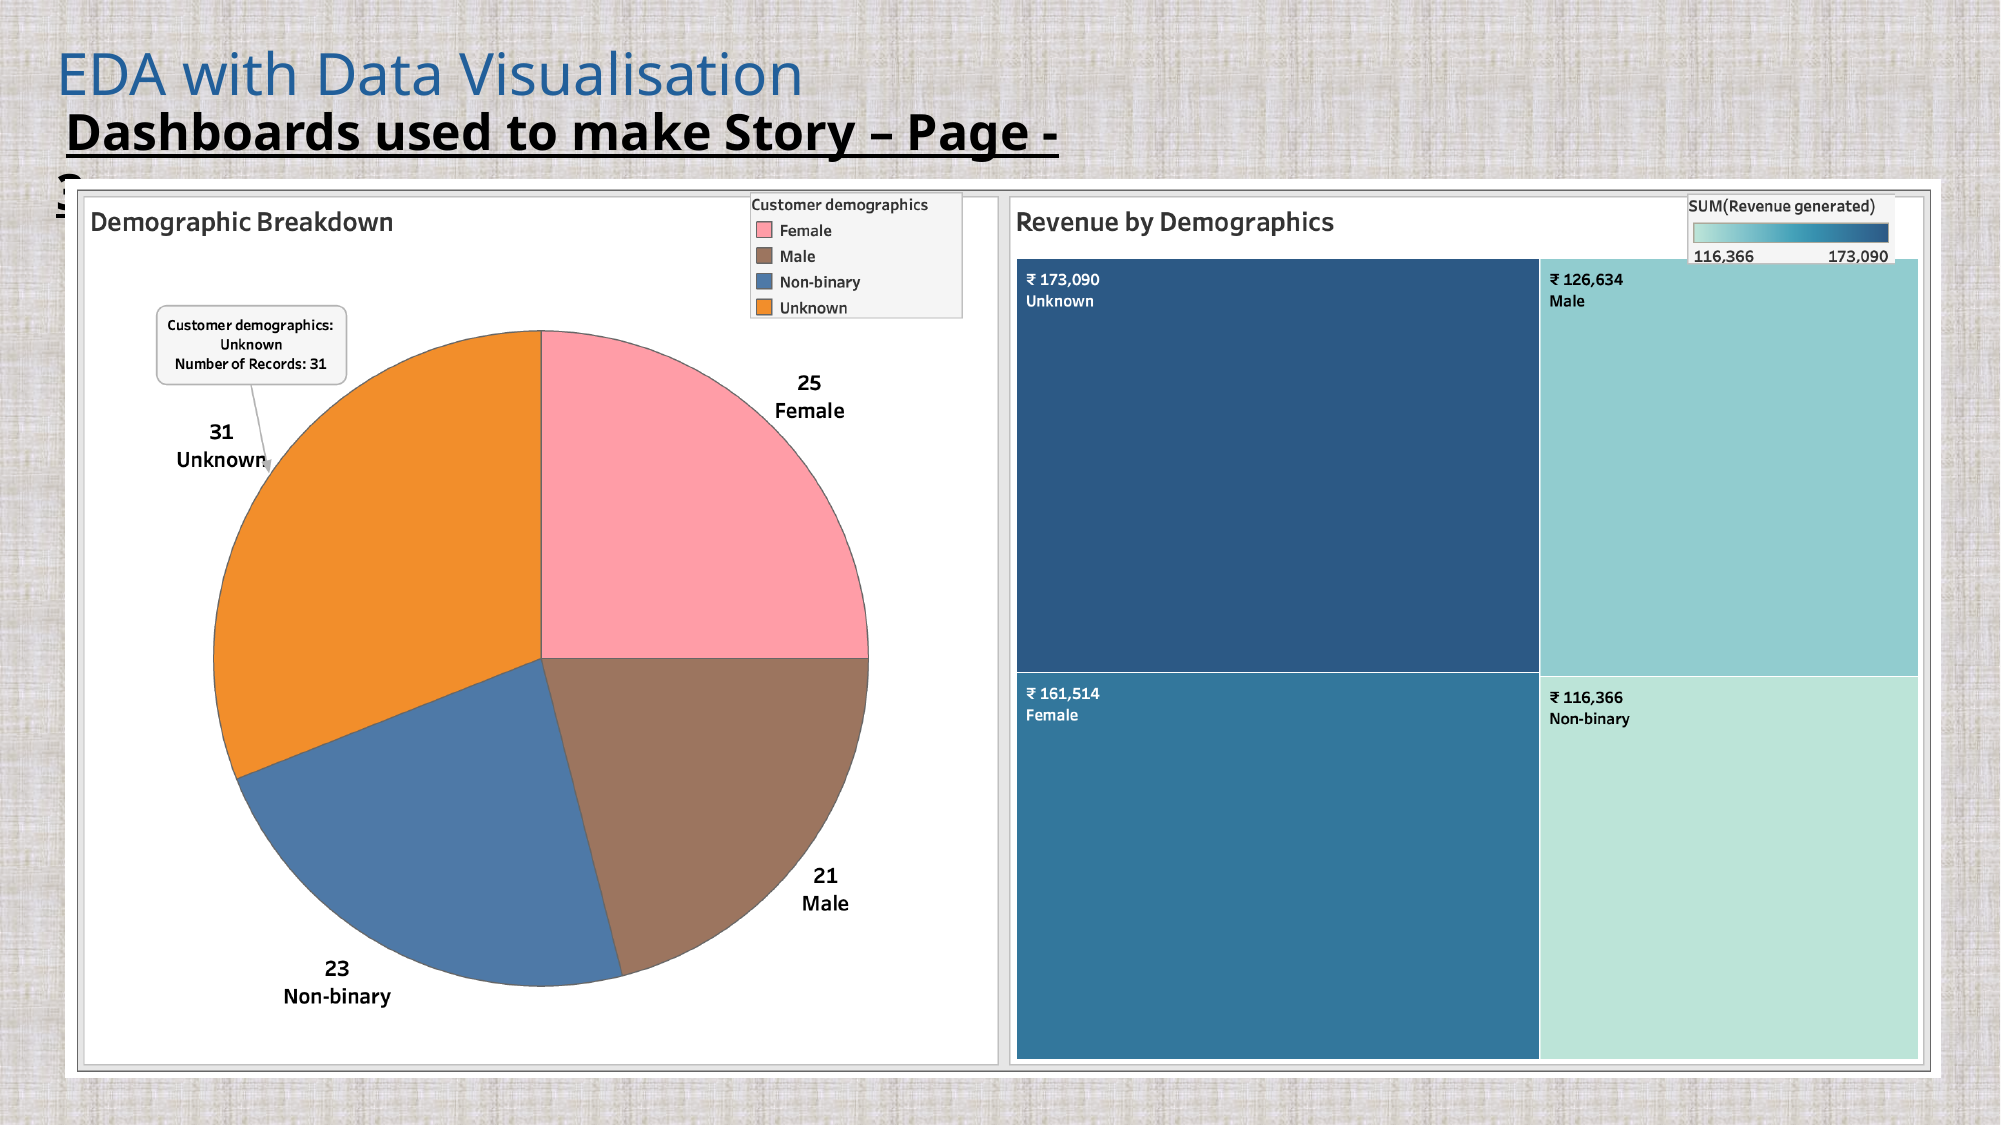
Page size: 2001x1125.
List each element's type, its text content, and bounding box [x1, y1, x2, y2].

picture [0, 0, 2001, 1125]
text_box Dashboards used to make Story – Page - 3 [41, 93, 1088, 228]
text_box EDA with Data Visualisation [41, 29, 1042, 115]
